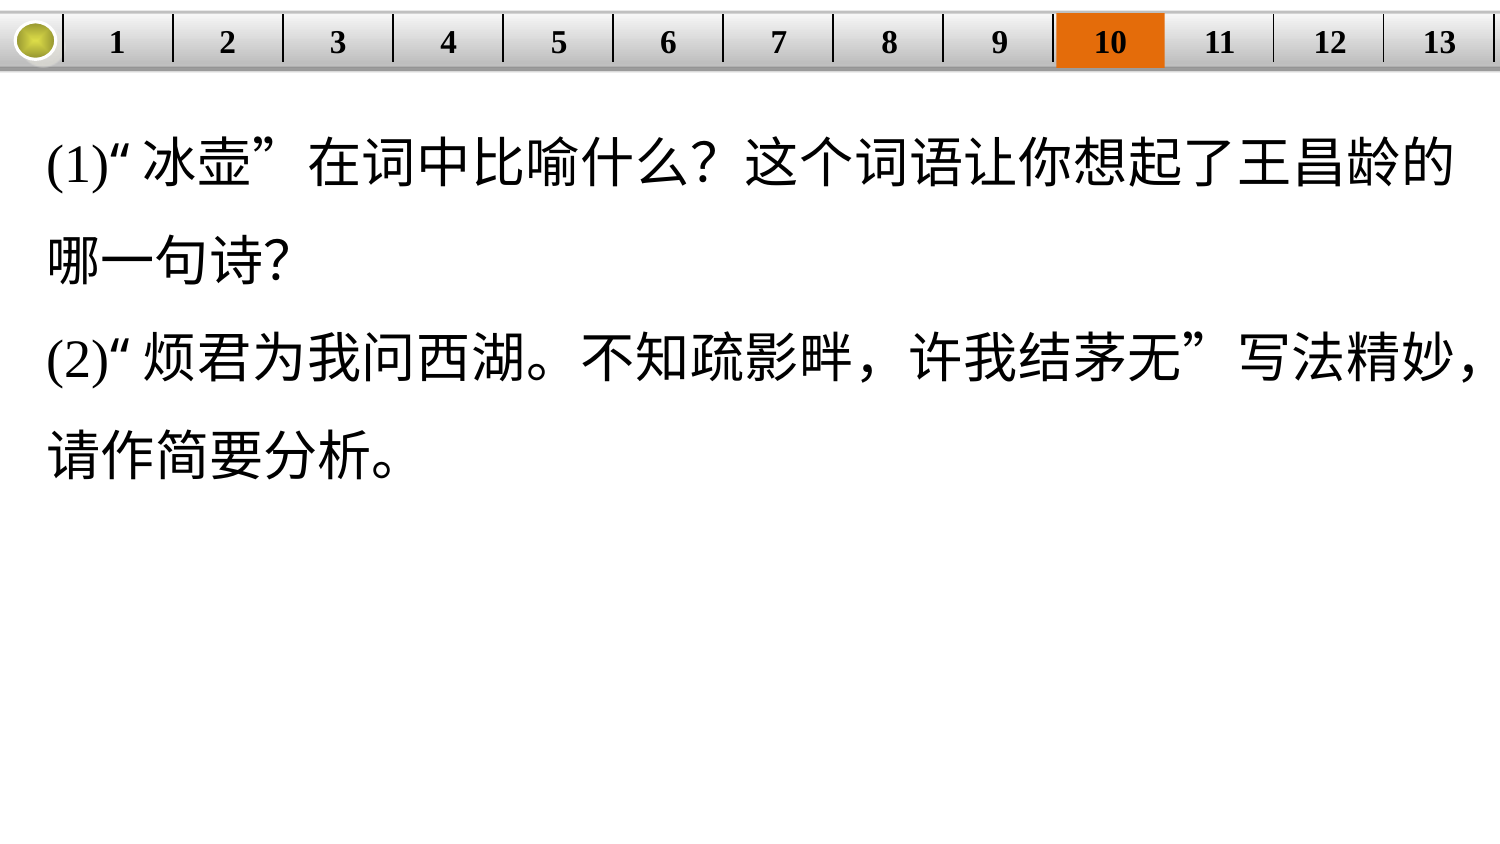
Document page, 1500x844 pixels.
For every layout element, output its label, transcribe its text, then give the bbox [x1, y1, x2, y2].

text_box 9 [945, 13, 1055, 68]
text_box 2 [173, 13, 282, 68]
text_box 13 [1385, 13, 1494, 68]
text_box 1 [63, 13, 172, 68]
text_box [0, 12, 1500, 66]
text_box 12 [1276, 13, 1385, 68]
text_box 3 [284, 13, 393, 68]
text_box [15, 21, 56, 60]
text_box 7 [724, 13, 834, 68]
text_box 11 [1165, 13, 1274, 68]
text_box 8 [835, 13, 944, 68]
text_box 10 [1056, 13, 1165, 68]
text_box 6 [614, 13, 723, 68]
text_box 4 [394, 13, 503, 68]
text_box (1)“冰壶”在词中比喻什么？这个词语让你想起了王昌龄的哪一句诗？ (2)“烦君为我问西湖。不知疏影畔，许我结茅无”写法精妙，请作简要分析。 [31, 88, 1471, 494]
text_box 5 [505, 13, 614, 68]
